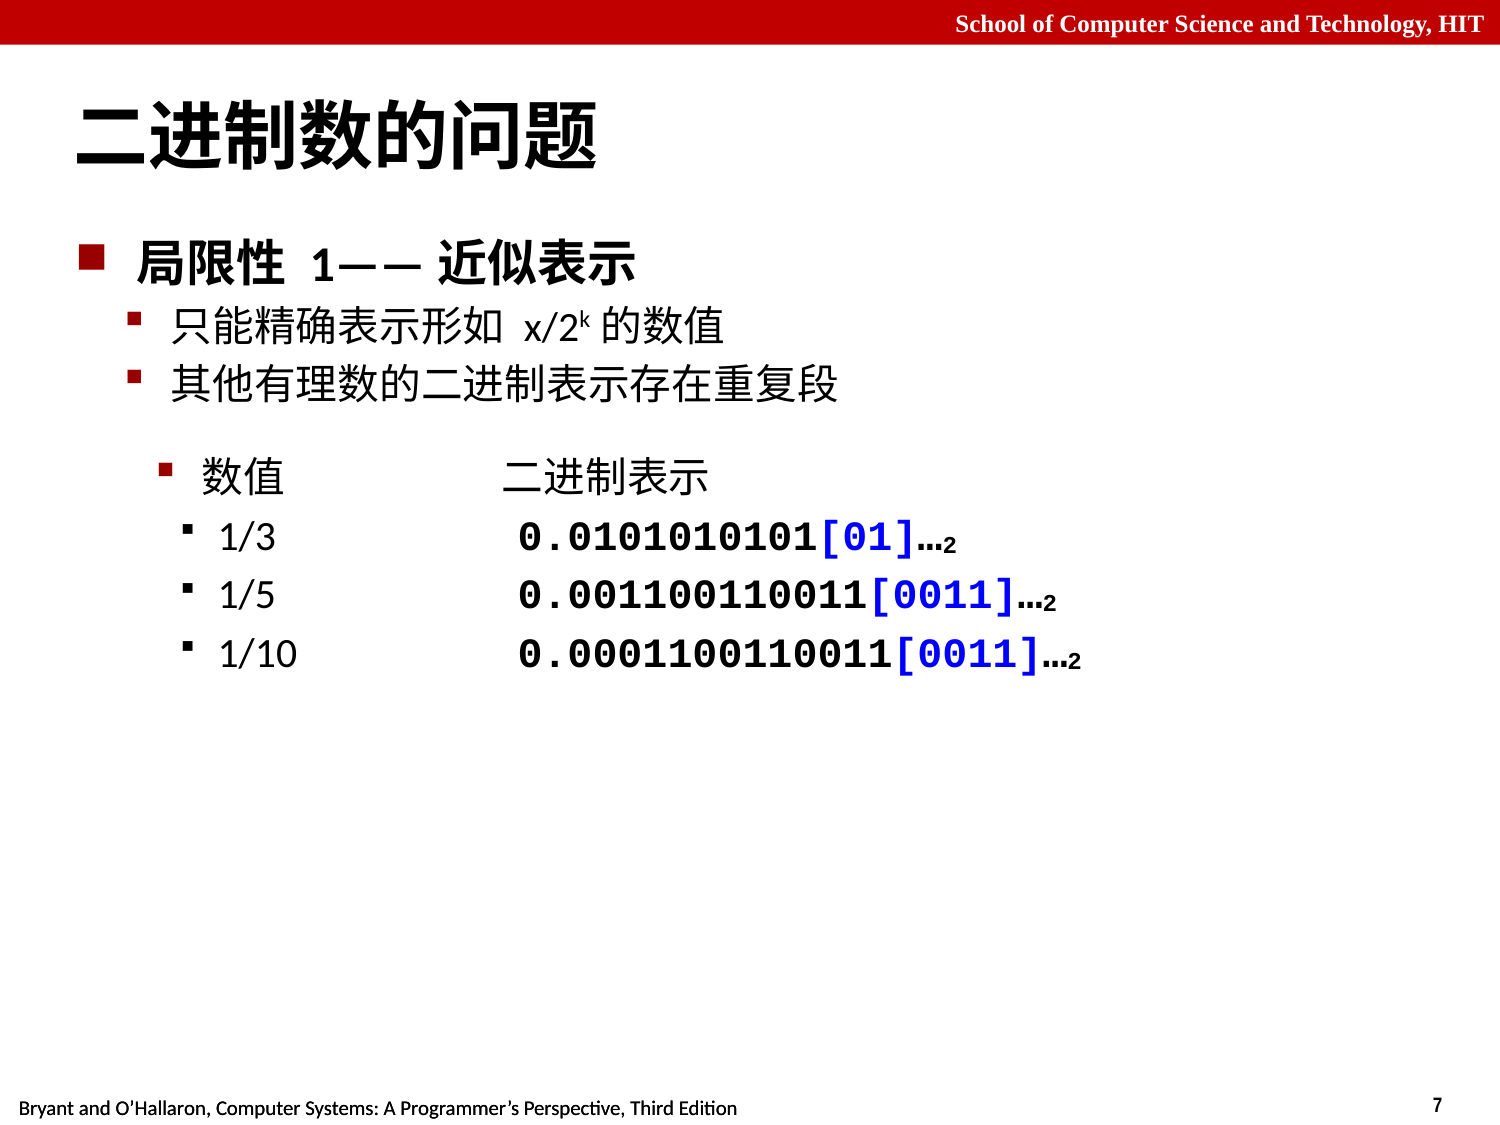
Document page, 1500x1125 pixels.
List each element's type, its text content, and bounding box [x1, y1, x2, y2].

title 二进制数的问题 [58, 71, 1500, 197]
list 局限性 1——近似表示 只能精确表示形如 x/2k的数值 其他有理数的二进制表示存在重复段 数值 二进制表示 1/3 0.0101010101[01]…2 1/5 0.001100110011[0011]…2 1/10 0.0001100110011[0011]…2 [64, 223, 1476, 1040]
